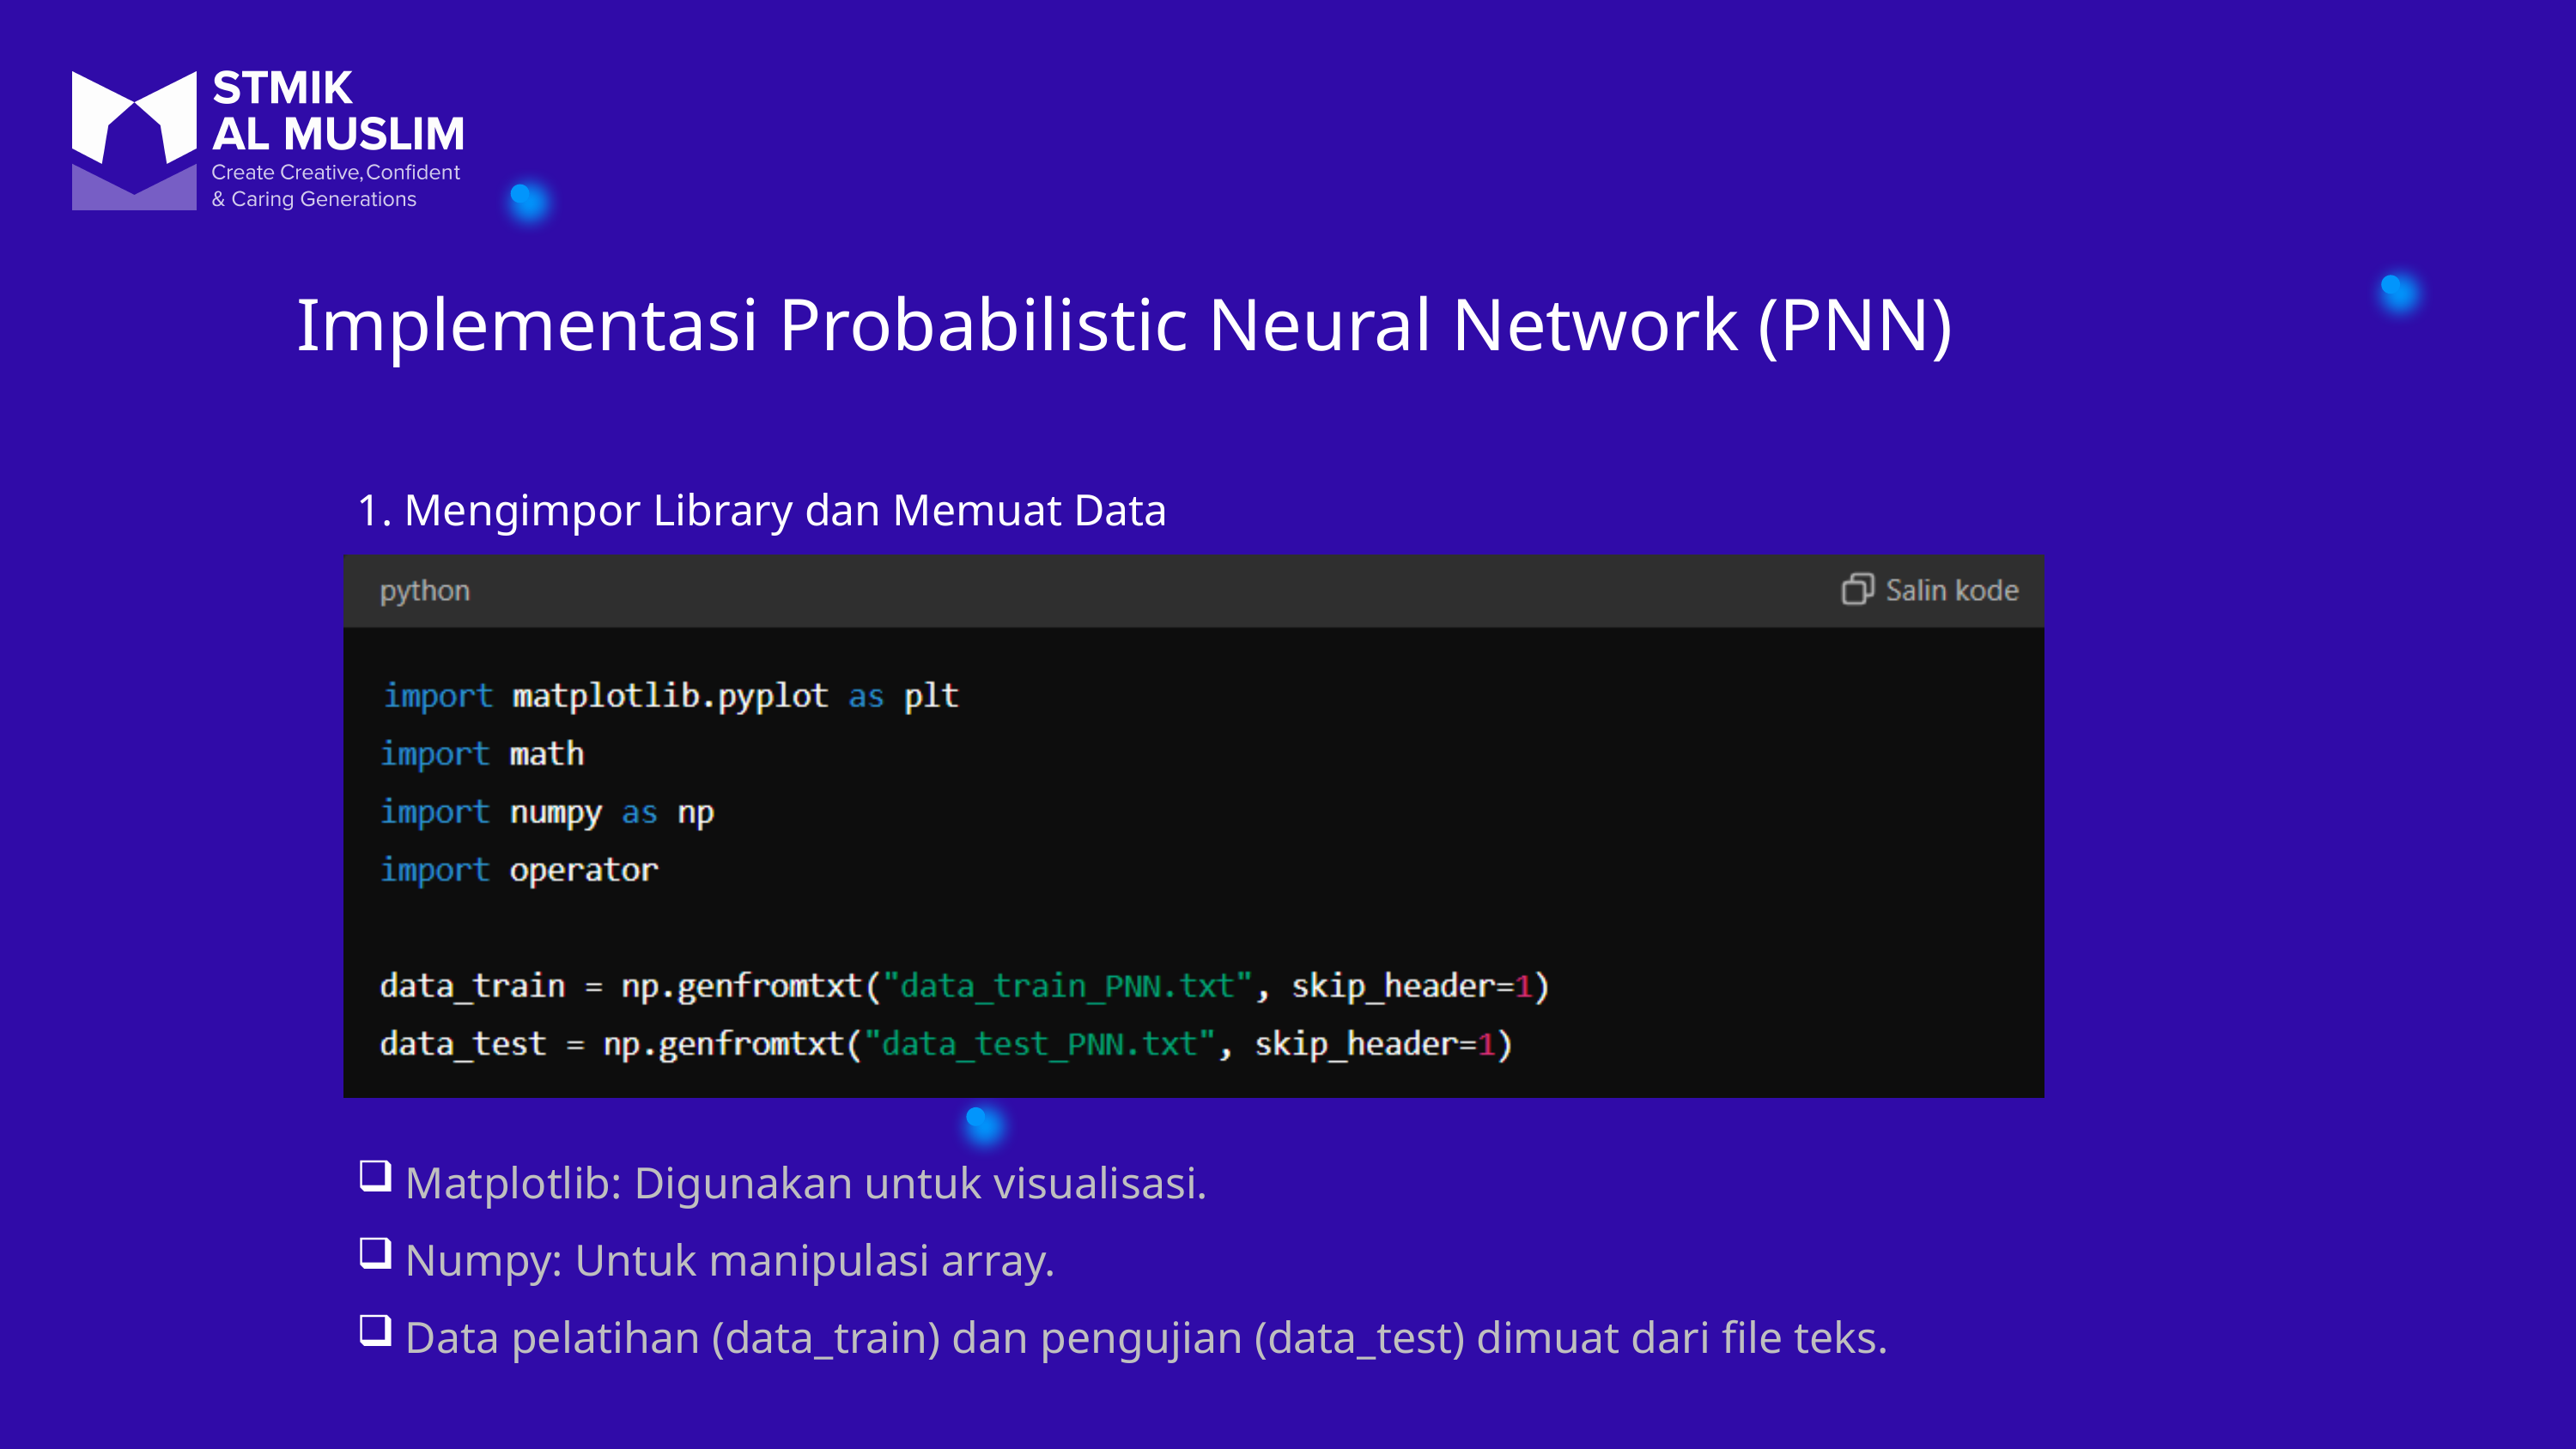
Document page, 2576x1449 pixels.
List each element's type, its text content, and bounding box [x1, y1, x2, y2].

text_box Implementasi Probabilistic Neural Network (PNN) [283, 272, 2293, 372]
picture [343, 555, 2044, 1098]
text_box 1. Mengimpor Library dan Memuat Data [343, 476, 1254, 541]
text_box Matplotlib: Digunakan untuk visualisasi. Numpy: Untuk manipulasi array. Data pelatihan (data_train) dan pengujian (data_test) dimuat dari file teks. [343, 1123, 1965, 1368]
picture [45, 32, 491, 248]
